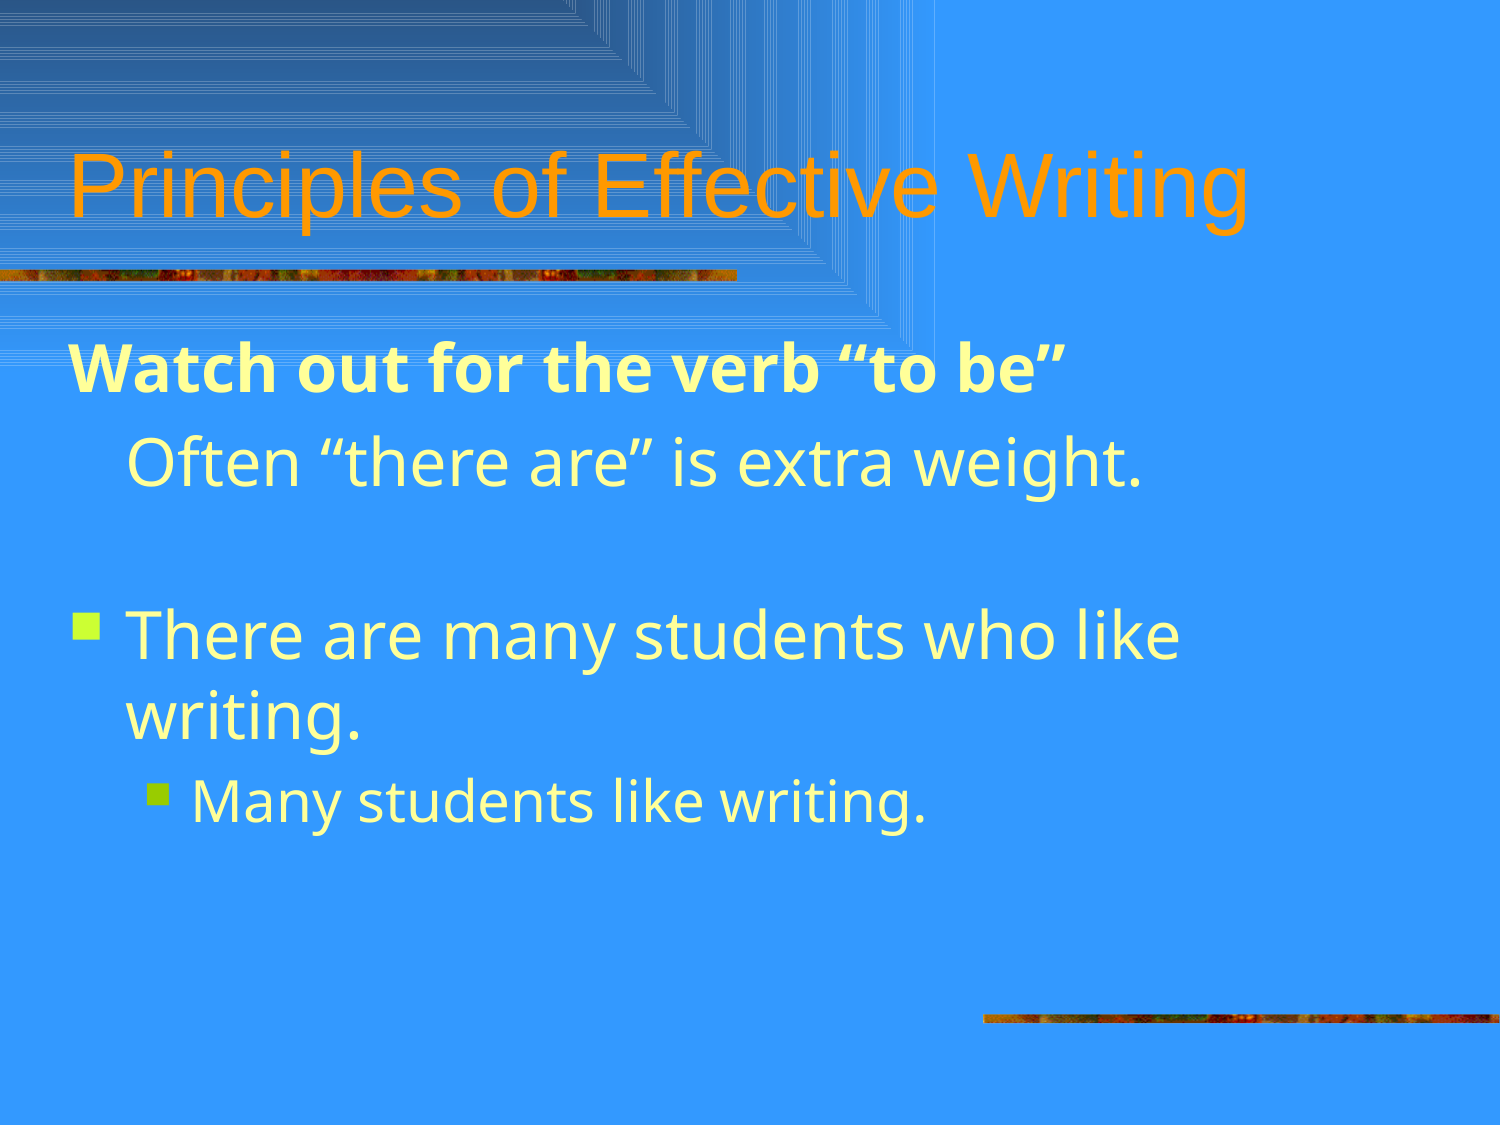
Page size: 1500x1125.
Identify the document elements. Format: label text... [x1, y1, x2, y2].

picture [983, 1013, 1500, 1026]
title Principles of Effective Writing [52, 118, 1469, 244]
picture [0, 268, 737, 285]
list Watch out for the verb “to be” Often “there are” is extra weight. There are many students who like writing. Many students like writing. [53, 318, 1401, 994]
